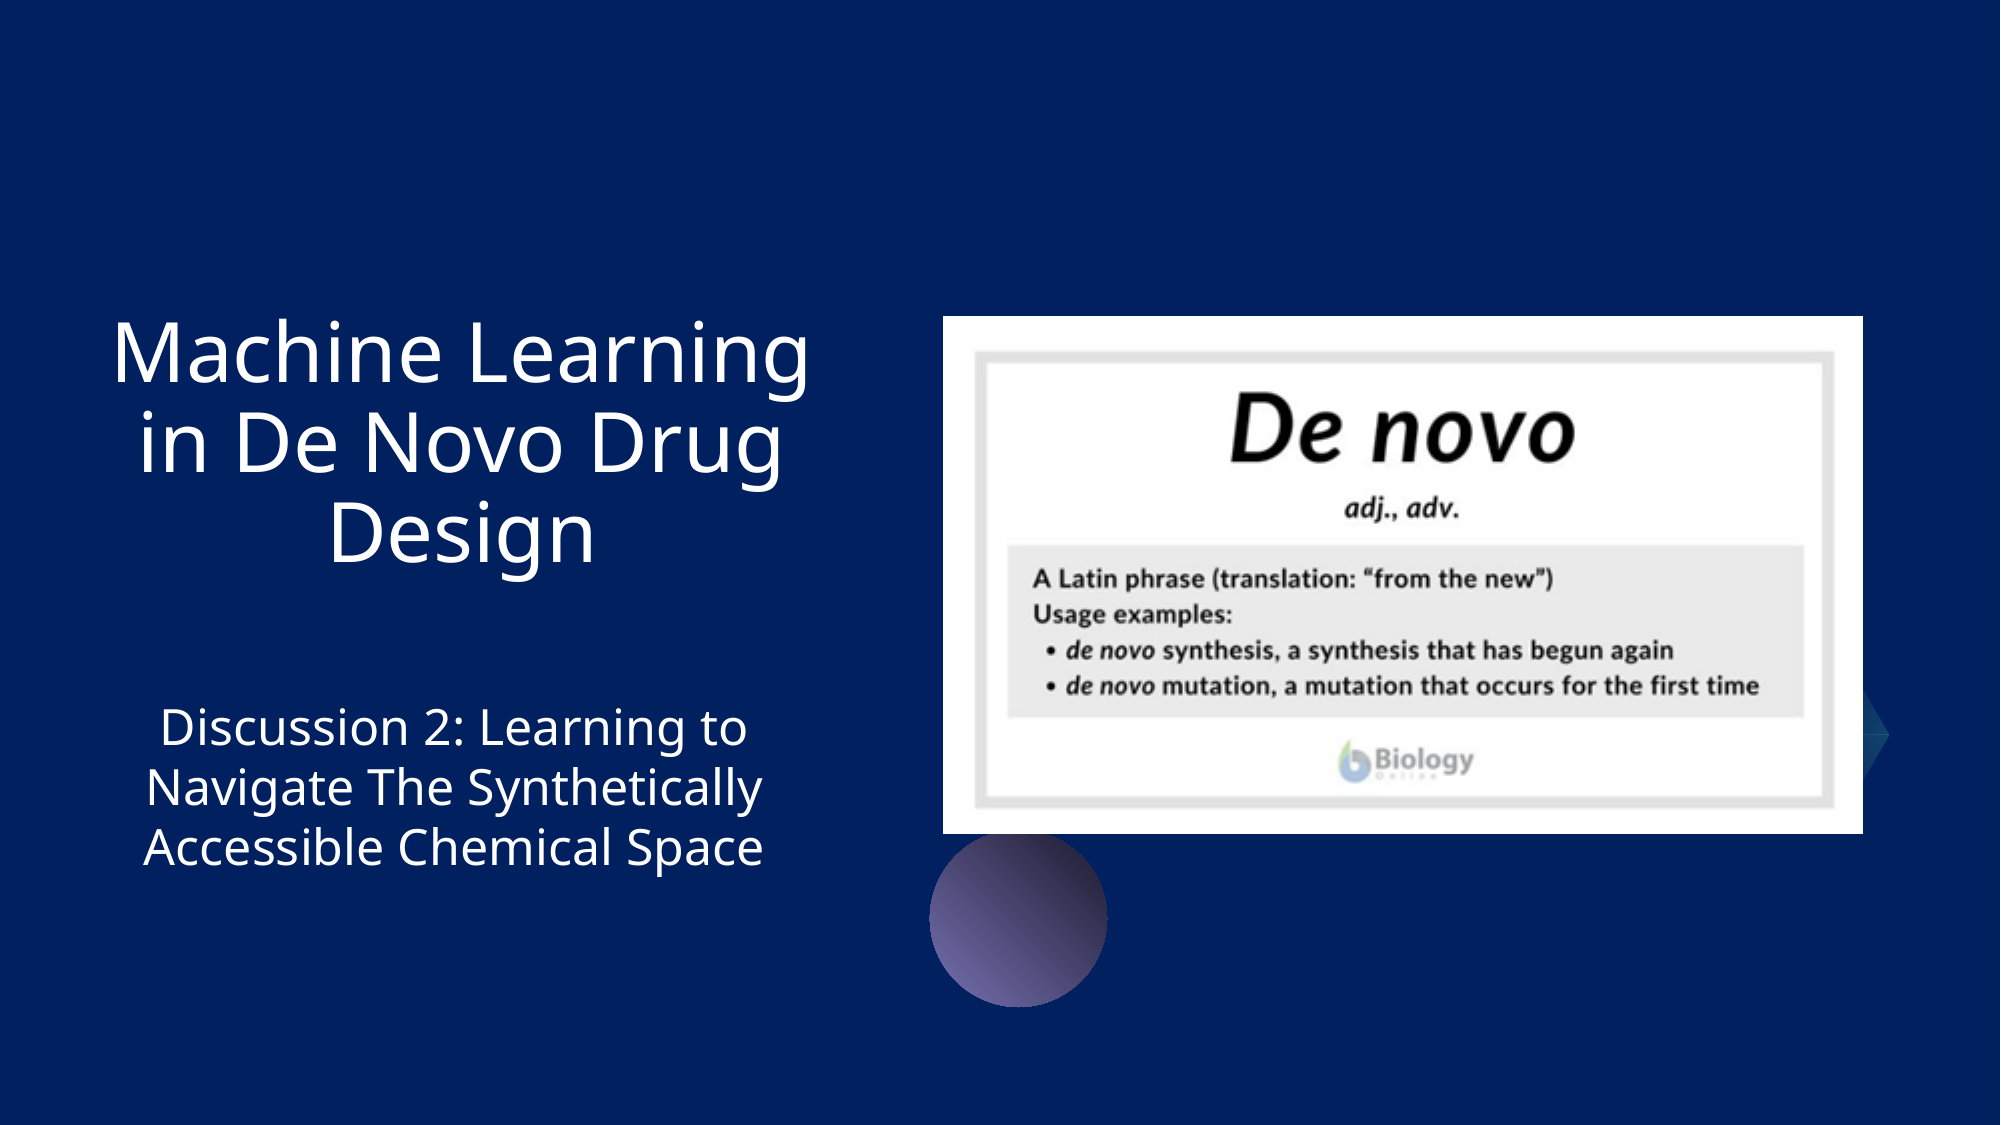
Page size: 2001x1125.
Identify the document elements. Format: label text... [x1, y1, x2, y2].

title Machine Learning in De Novo Drug Design [90, 277, 819, 581]
subtitle Discussion 2: Learning to Navigate The Synthetically Accessible Chemical Space [90, 695, 819, 896]
picture [943, 316, 1863, 834]
